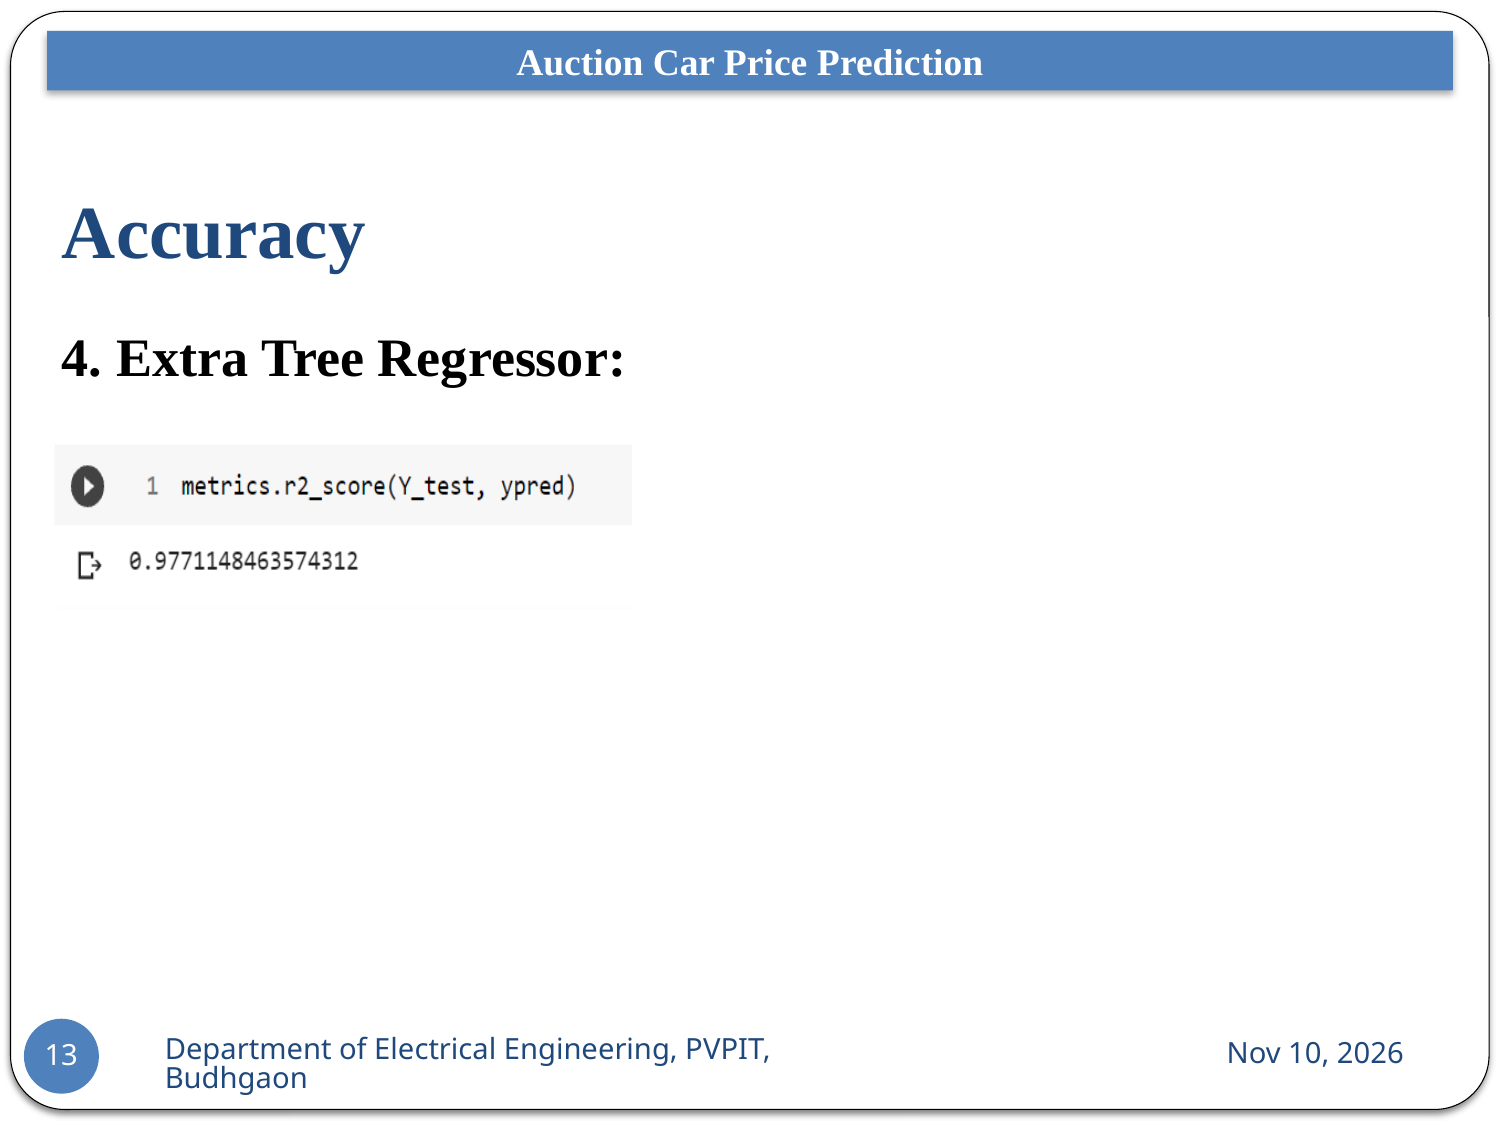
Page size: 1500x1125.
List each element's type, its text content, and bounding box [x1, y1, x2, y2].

picture [46, 399, 633, 610]
title Accuracy [47, 149, 1438, 289]
footer Department of Electrical Engineering, PVPIT, Budhgaon [150, 1012, 800, 1088]
slide_number 13 [23, 1018, 99, 1094]
list 4. Extra Tree Regressor: [47, 314, 1420, 946]
slide_number 1-Oct-21 [1012, 1015, 1419, 1094]
text_box Auction Car Price Prediction [47, 30, 1453, 91]
